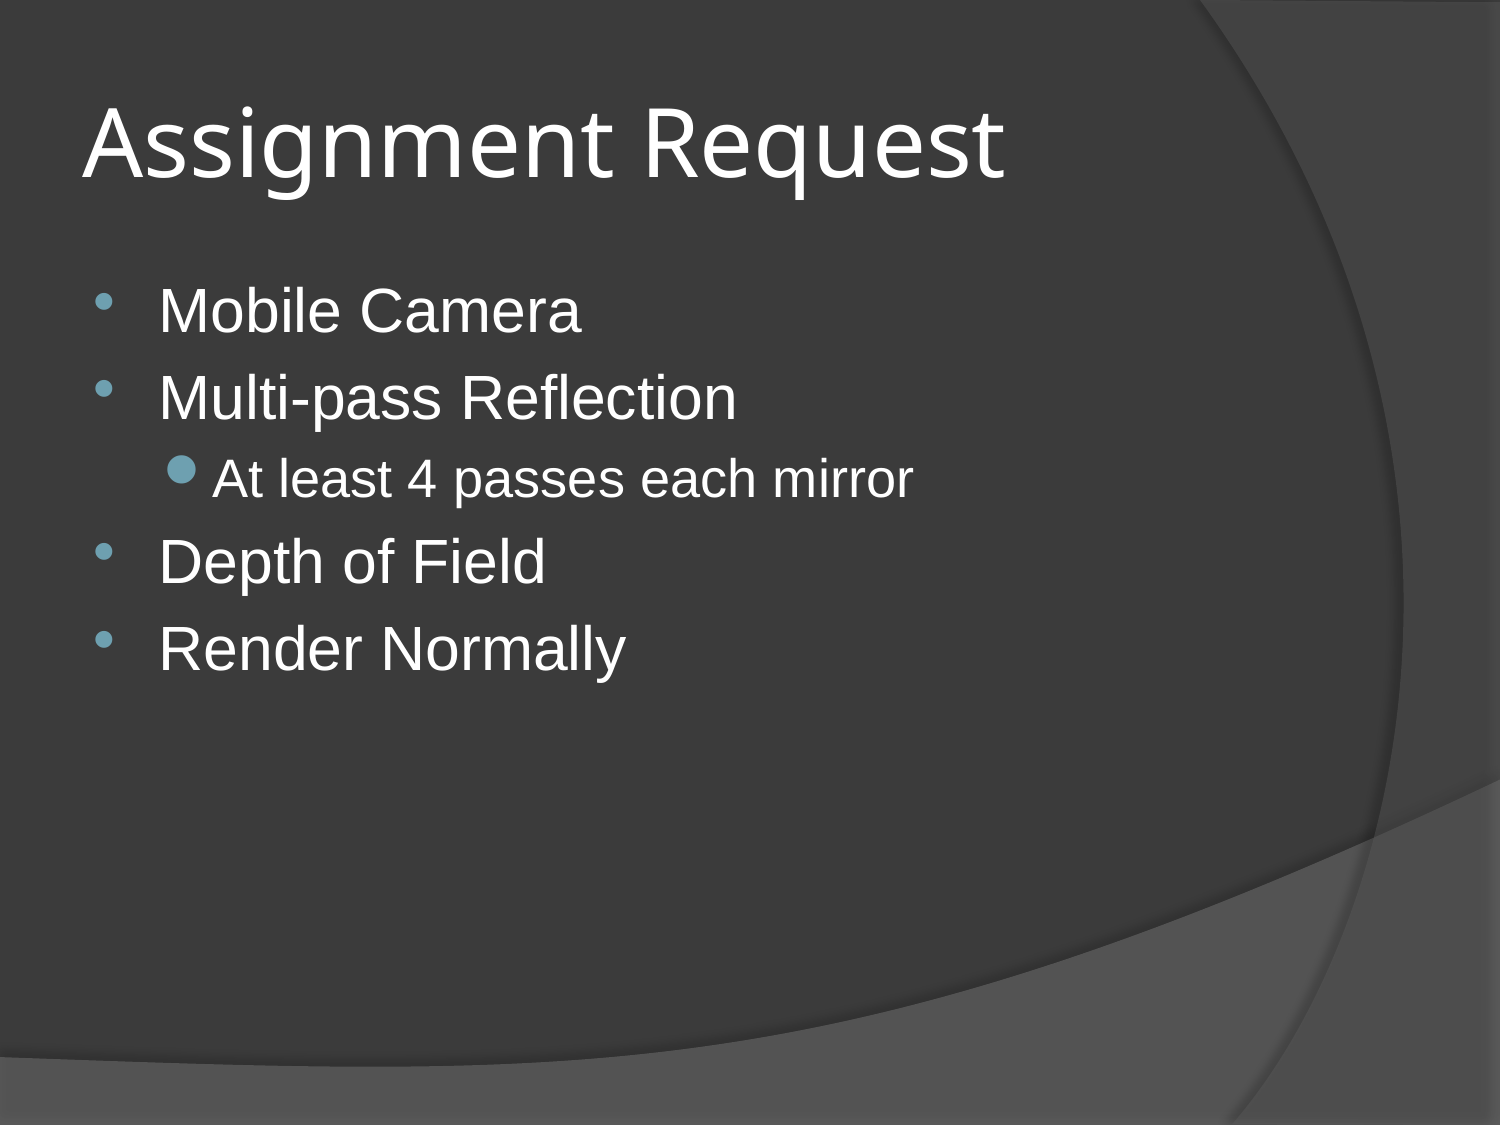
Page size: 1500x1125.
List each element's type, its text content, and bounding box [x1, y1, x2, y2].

title Assignment Request [75, 45, 1300, 233]
list Mobile Camera Multi-pass Reflection At least 4 passes each mirror Depth of Field Render Normally [75, 262, 1300, 1005]
